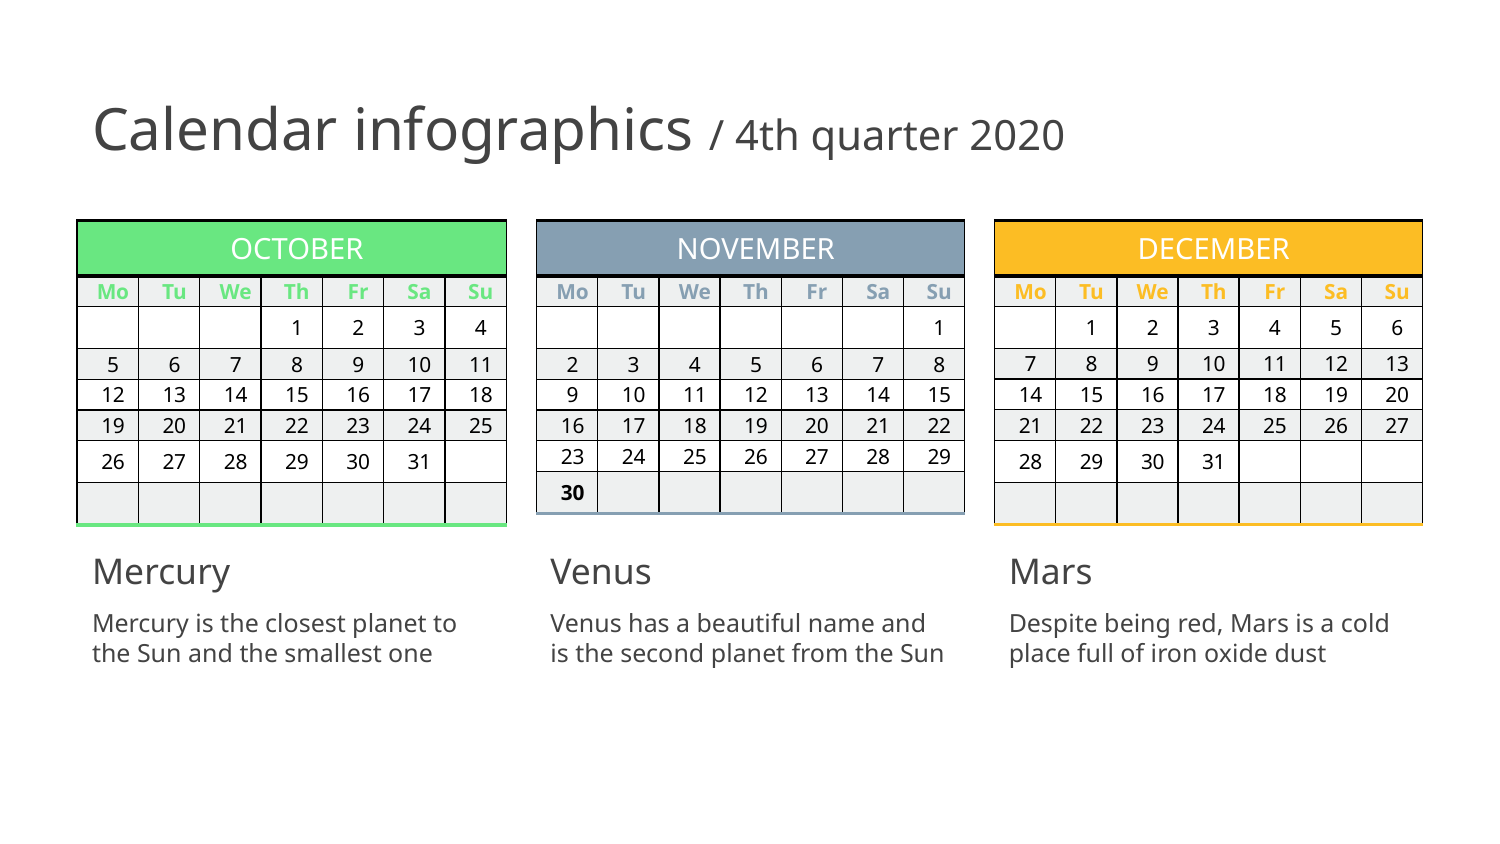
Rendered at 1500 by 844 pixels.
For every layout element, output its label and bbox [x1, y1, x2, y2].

table_cell [598, 307, 658, 348]
table_cell [660, 380, 719, 409]
table_cell [446, 483, 506, 523]
table_cell [995, 410, 1055, 440]
table_cell [384, 278, 444, 306]
table_cell [660, 472, 719, 512]
table_cell [721, 380, 781, 409]
table_header [78, 222, 506, 274]
table_cell [200, 441, 260, 482]
table_cell [1179, 278, 1238, 306]
table_cell [384, 441, 444, 482]
table_cell [1362, 380, 1422, 409]
table_cell [446, 411, 506, 440]
table_cell [1179, 483, 1238, 523]
table_cell [1240, 410, 1300, 440]
table_cell [200, 411, 260, 440]
table_cell [262, 380, 322, 409]
table_cell [782, 349, 842, 379]
table_cell [721, 472, 781, 512]
table_cell [262, 278, 322, 306]
table_cell [323, 380, 383, 409]
table_cell [323, 441, 383, 482]
table_cell [139, 307, 199, 348]
table_cell [1301, 410, 1361, 440]
table_cell [262, 307, 322, 348]
table_cell [995, 441, 1055, 482]
table_cell [904, 278, 964, 306]
table_cell [537, 472, 597, 512]
table_cell [904, 307, 964, 348]
table_cell [995, 380, 1055, 409]
table_cell [1056, 307, 1116, 348]
table_cell [323, 349, 383, 379]
table_cell [843, 349, 903, 379]
table_cell [782, 411, 842, 440]
table_cell [1301, 483, 1361, 523]
table_cell [1056, 483, 1116, 523]
table_cell [1056, 278, 1116, 306]
table_cell [537, 380, 597, 409]
table_cell [843, 441, 903, 471]
table_cell [262, 483, 322, 523]
table_cell [598, 349, 658, 379]
table_cell [200, 380, 260, 409]
table_cell [904, 441, 964, 471]
table_cell [262, 441, 322, 482]
table_cell [384, 349, 444, 379]
table_cell [446, 349, 506, 379]
table_cell [1362, 410, 1422, 440]
table_cell [1301, 278, 1361, 306]
table_cell [1240, 380, 1300, 409]
table_cell [1056, 349, 1116, 378]
table_cell [1056, 380, 1116, 409]
table_cell [782, 307, 842, 348]
table_cell [782, 278, 842, 306]
table_cell [843, 411, 903, 440]
table_cell [1301, 441, 1361, 482]
table_cell [200, 307, 260, 348]
table_cell [1362, 441, 1422, 482]
table_cell [782, 380, 842, 409]
table_cell [660, 278, 719, 306]
table_cell [660, 349, 719, 379]
table_cell [139, 411, 199, 440]
table_cell [200, 349, 260, 379]
text_box [535, 535, 965, 683]
table_header [995, 222, 1422, 274]
table_cell [384, 411, 444, 440]
table_cell [598, 278, 658, 306]
table_cell [1362, 483, 1422, 523]
table_cell [323, 411, 383, 440]
table_cell [78, 349, 138, 379]
table_cell [598, 411, 658, 440]
table_cell [1240, 441, 1300, 482]
table_cell [843, 380, 903, 409]
table_cell [904, 472, 964, 512]
table_cell [200, 278, 260, 306]
table_cell [1179, 410, 1238, 440]
table_cell [721, 441, 781, 471]
table_cell [537, 349, 597, 379]
table_cell [1179, 441, 1238, 482]
table_cell [1179, 349, 1238, 378]
table_cell [323, 278, 383, 306]
table_cell [843, 472, 903, 512]
table_cell [537, 441, 597, 471]
table_cell [200, 483, 260, 523]
table_cell [1362, 307, 1422, 348]
table_header [537, 222, 964, 274]
table_cell [1118, 410, 1177, 440]
table_cell [1362, 349, 1422, 378]
text_box [77, 535, 506, 683]
table_cell [446, 278, 506, 306]
table_cell [995, 483, 1055, 523]
table_cell [782, 441, 842, 471]
table_cell [995, 349, 1055, 378]
table_cell [1118, 307, 1177, 348]
table_cell [721, 349, 781, 379]
table_cell [537, 411, 597, 440]
table_cell [1301, 380, 1361, 409]
table_cell [537, 307, 597, 348]
table_cell [139, 441, 199, 482]
table_cell [78, 307, 138, 348]
table_cell [598, 441, 658, 471]
table_cell [139, 349, 199, 379]
table_cell [1240, 278, 1300, 306]
table_cell [1240, 307, 1300, 348]
table_cell [904, 349, 964, 379]
table_cell [78, 441, 138, 482]
table_cell [1179, 380, 1238, 409]
table_cell [1362, 278, 1422, 306]
table_cell [721, 278, 781, 306]
table_cell [660, 441, 719, 471]
table_cell [384, 483, 444, 523]
table_cell [660, 411, 719, 440]
text_box [993, 535, 1422, 683]
table_cell [384, 380, 444, 409]
table_cell [1118, 349, 1177, 378]
table_cell [139, 380, 199, 409]
table_cell [1118, 483, 1177, 523]
table_cell [262, 349, 322, 379]
table_cell [1118, 441, 1177, 482]
table_cell [78, 411, 138, 440]
table_cell [904, 380, 964, 409]
table_cell [1301, 307, 1361, 348]
table_cell [598, 472, 658, 512]
table_cell [323, 483, 383, 523]
table_cell [1056, 441, 1116, 482]
table_cell [1301, 349, 1361, 378]
table_cell [843, 278, 903, 306]
table_cell [139, 278, 199, 306]
table_cell [384, 307, 444, 348]
table_cell [1179, 307, 1238, 348]
table_cell [1240, 349, 1300, 378]
table_cell [78, 278, 138, 306]
table_cell [139, 483, 199, 523]
table_cell [1240, 483, 1300, 523]
table_cell [782, 472, 842, 512]
table_cell [78, 380, 138, 409]
table_cell [1118, 278, 1177, 306]
table_cell [843, 307, 903, 348]
table_cell [446, 441, 506, 482]
table_cell [446, 380, 506, 409]
title [77, 88, 1384, 167]
table_cell [995, 307, 1055, 348]
table_cell [721, 411, 781, 440]
table_cell [995, 278, 1055, 306]
table_cell [598, 380, 658, 409]
table_cell [78, 483, 138, 523]
table_cell [1118, 380, 1177, 409]
table_cell [1056, 410, 1116, 440]
table_cell [660, 307, 719, 348]
table_cell [323, 307, 383, 348]
table_cell [537, 278, 597, 306]
table_cell [262, 411, 322, 440]
table_cell [721, 307, 781, 348]
table_cell [446, 307, 506, 348]
table_cell [904, 411, 964, 440]
